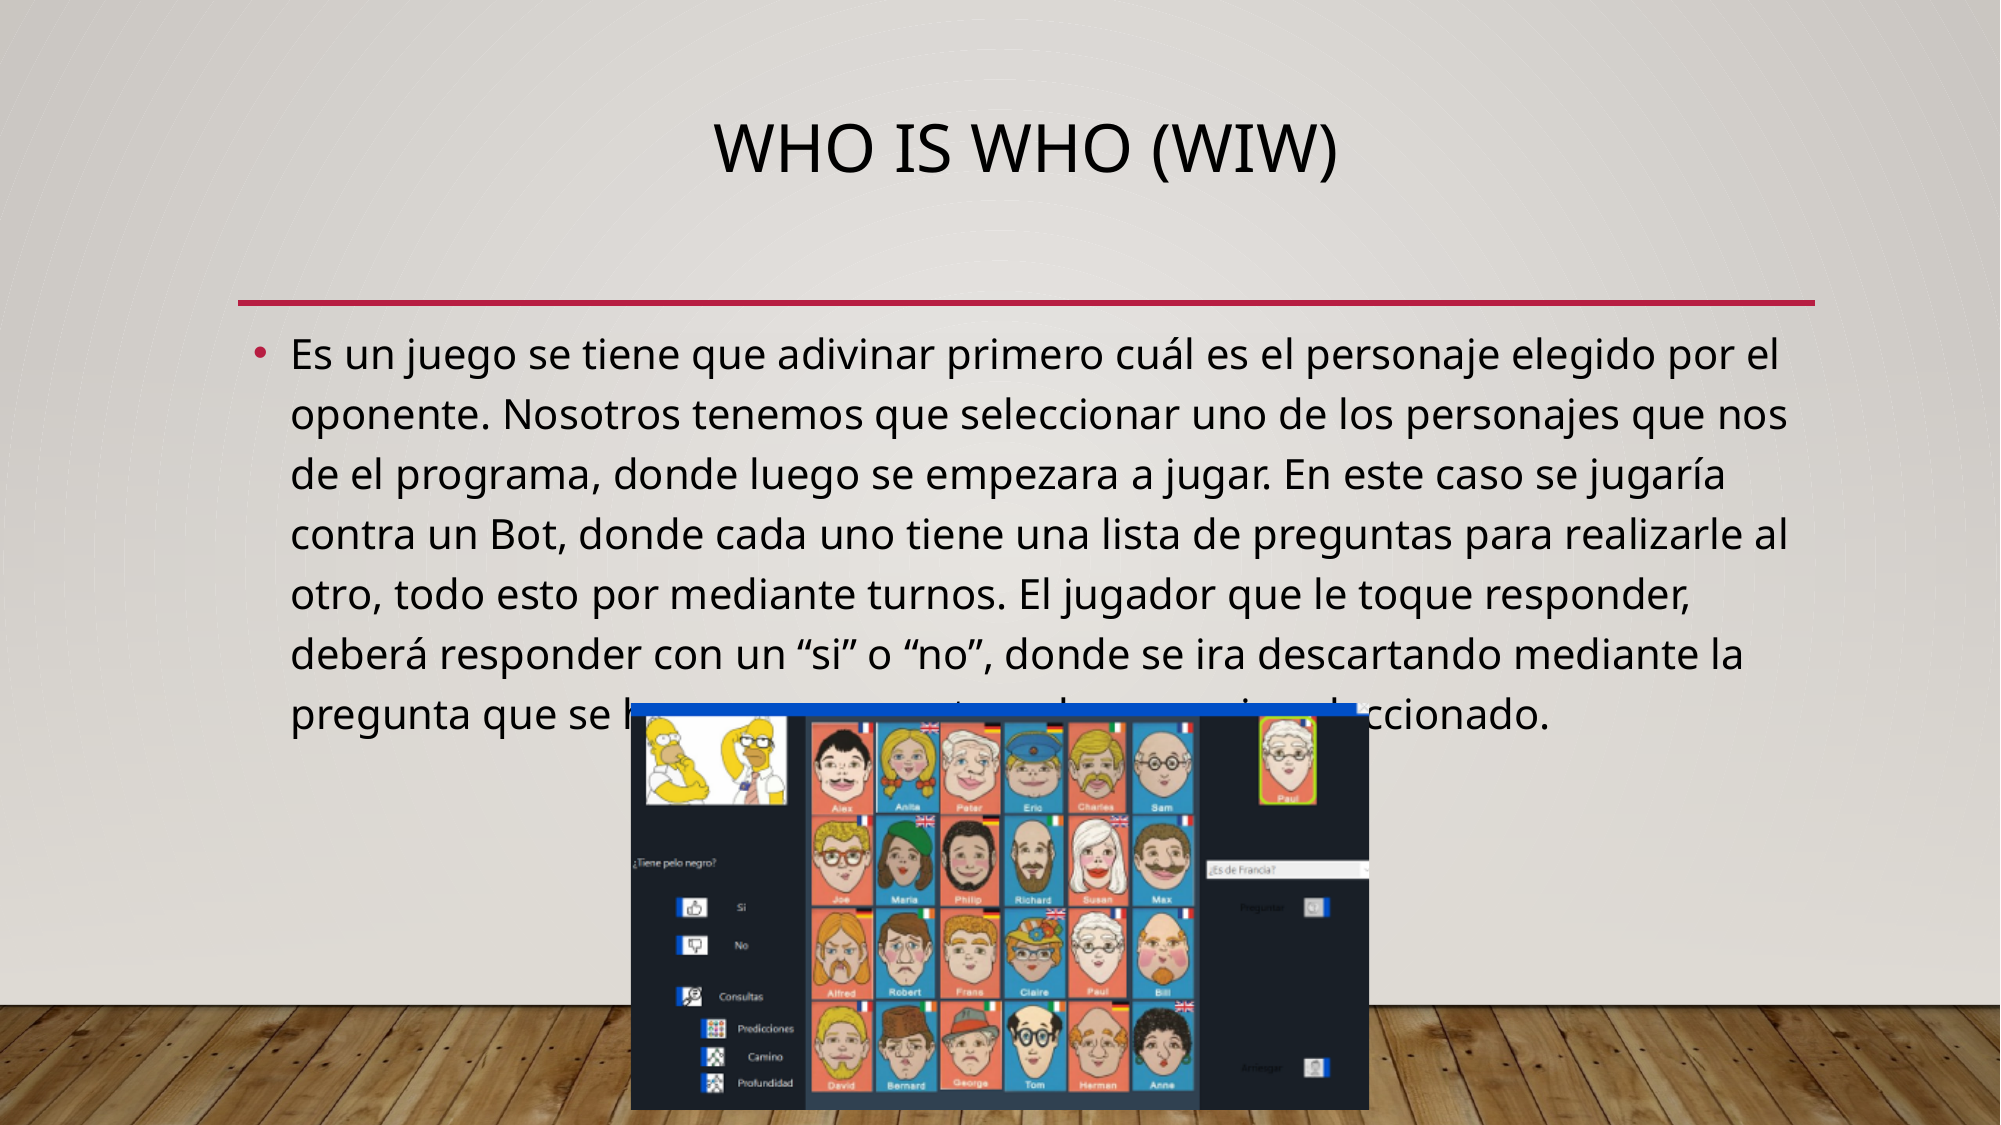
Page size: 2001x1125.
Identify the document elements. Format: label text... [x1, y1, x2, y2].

title Who is who (Wiw) [238, 107, 1814, 280]
picture [0, 703, 2000, 1125]
list Es un juego se tiene que adivinar primero cuál es el personaje elegido por el oponente. Nosotros tenemos que seleccionar uno de los personajes que nos de el programa, donde luego se empezara a jugar. En este caso se jugaría contra un Bot, donde cada uno tiene una lista de preguntas para realizarle al otro, todo esto por mediante turnos. El jugador que le toque responder, deberá responder con un “si” o “no”, donde se ira descartando mediante la pregunta que se haga para encontrar al personaje seleccionado. [238, 309, 1814, 876]
